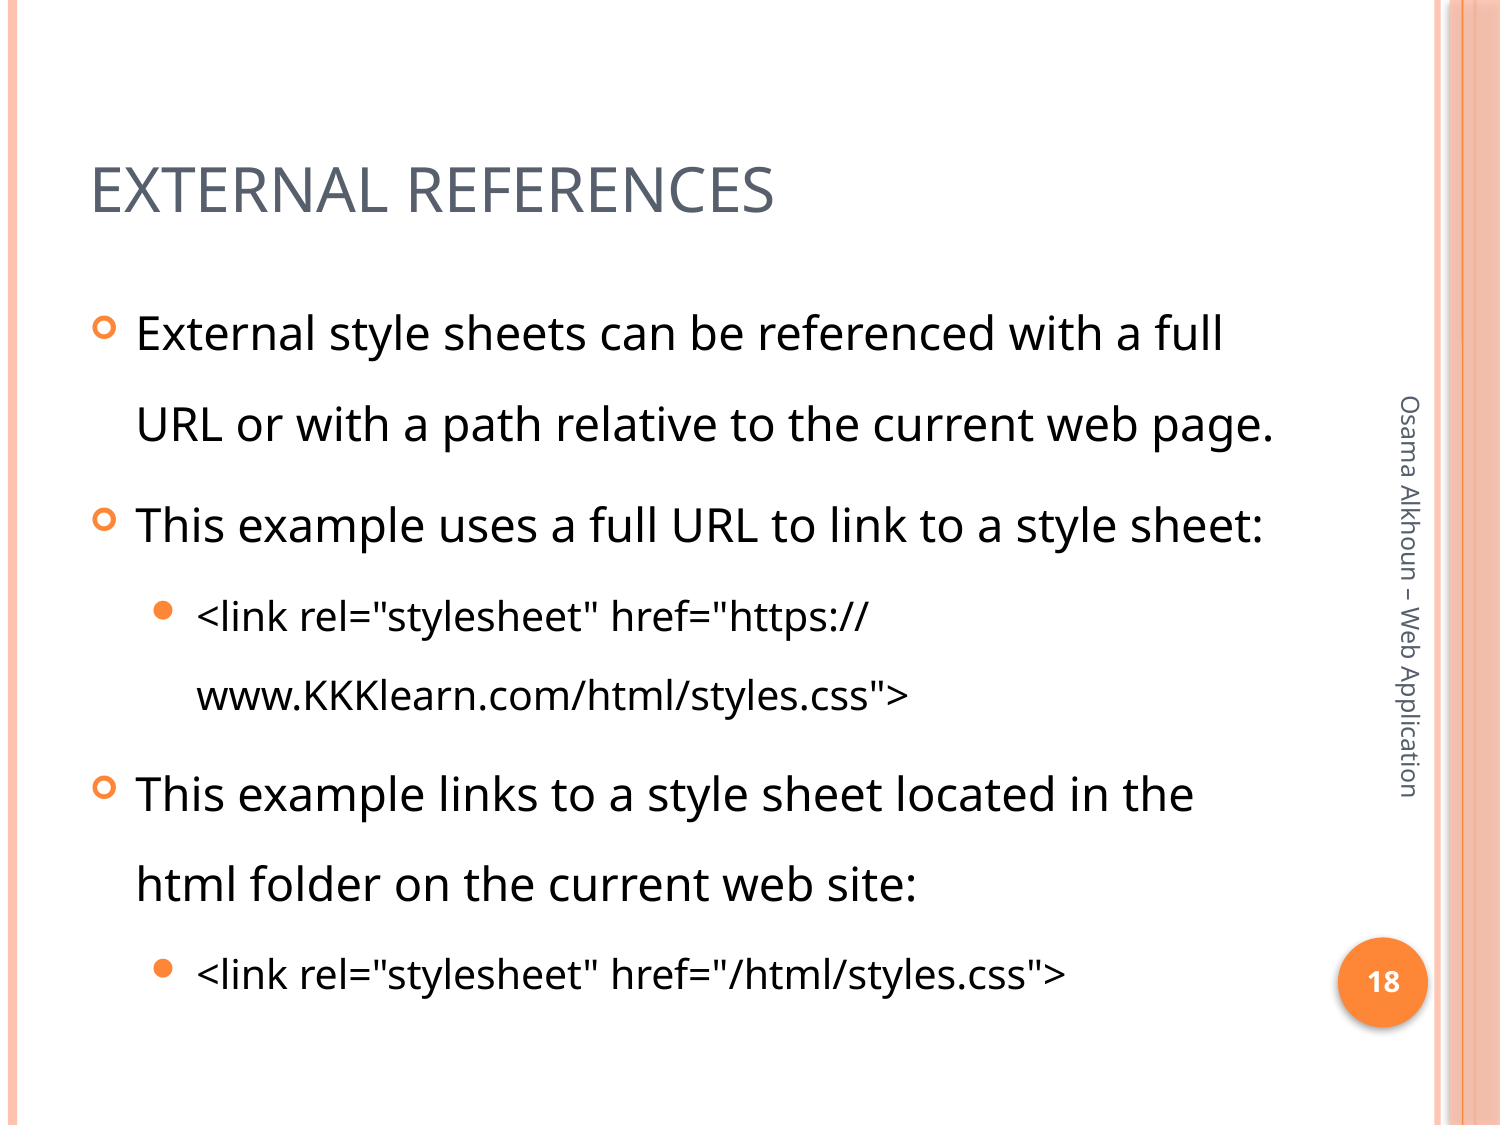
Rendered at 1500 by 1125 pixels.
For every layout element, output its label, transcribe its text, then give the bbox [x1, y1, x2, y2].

footer Osama Alkhoun – Web Application [1379, 380, 1440, 906]
slide_number 18 [1333, 940, 1434, 1027]
title External References [75, 45, 1300, 233]
list External style sheets can be referenced with a full URL or with a path relative to the current web page. This example uses a full URL to link to a style sheet: <link rel="stylesheet" href="https://www.KKKlearn.com/html/styles.css"> This example links to a style sheet located in the html folder on the current web site: <link rel="stylesheet" href="/html/styles.css"> [75, 262, 1300, 1062]
